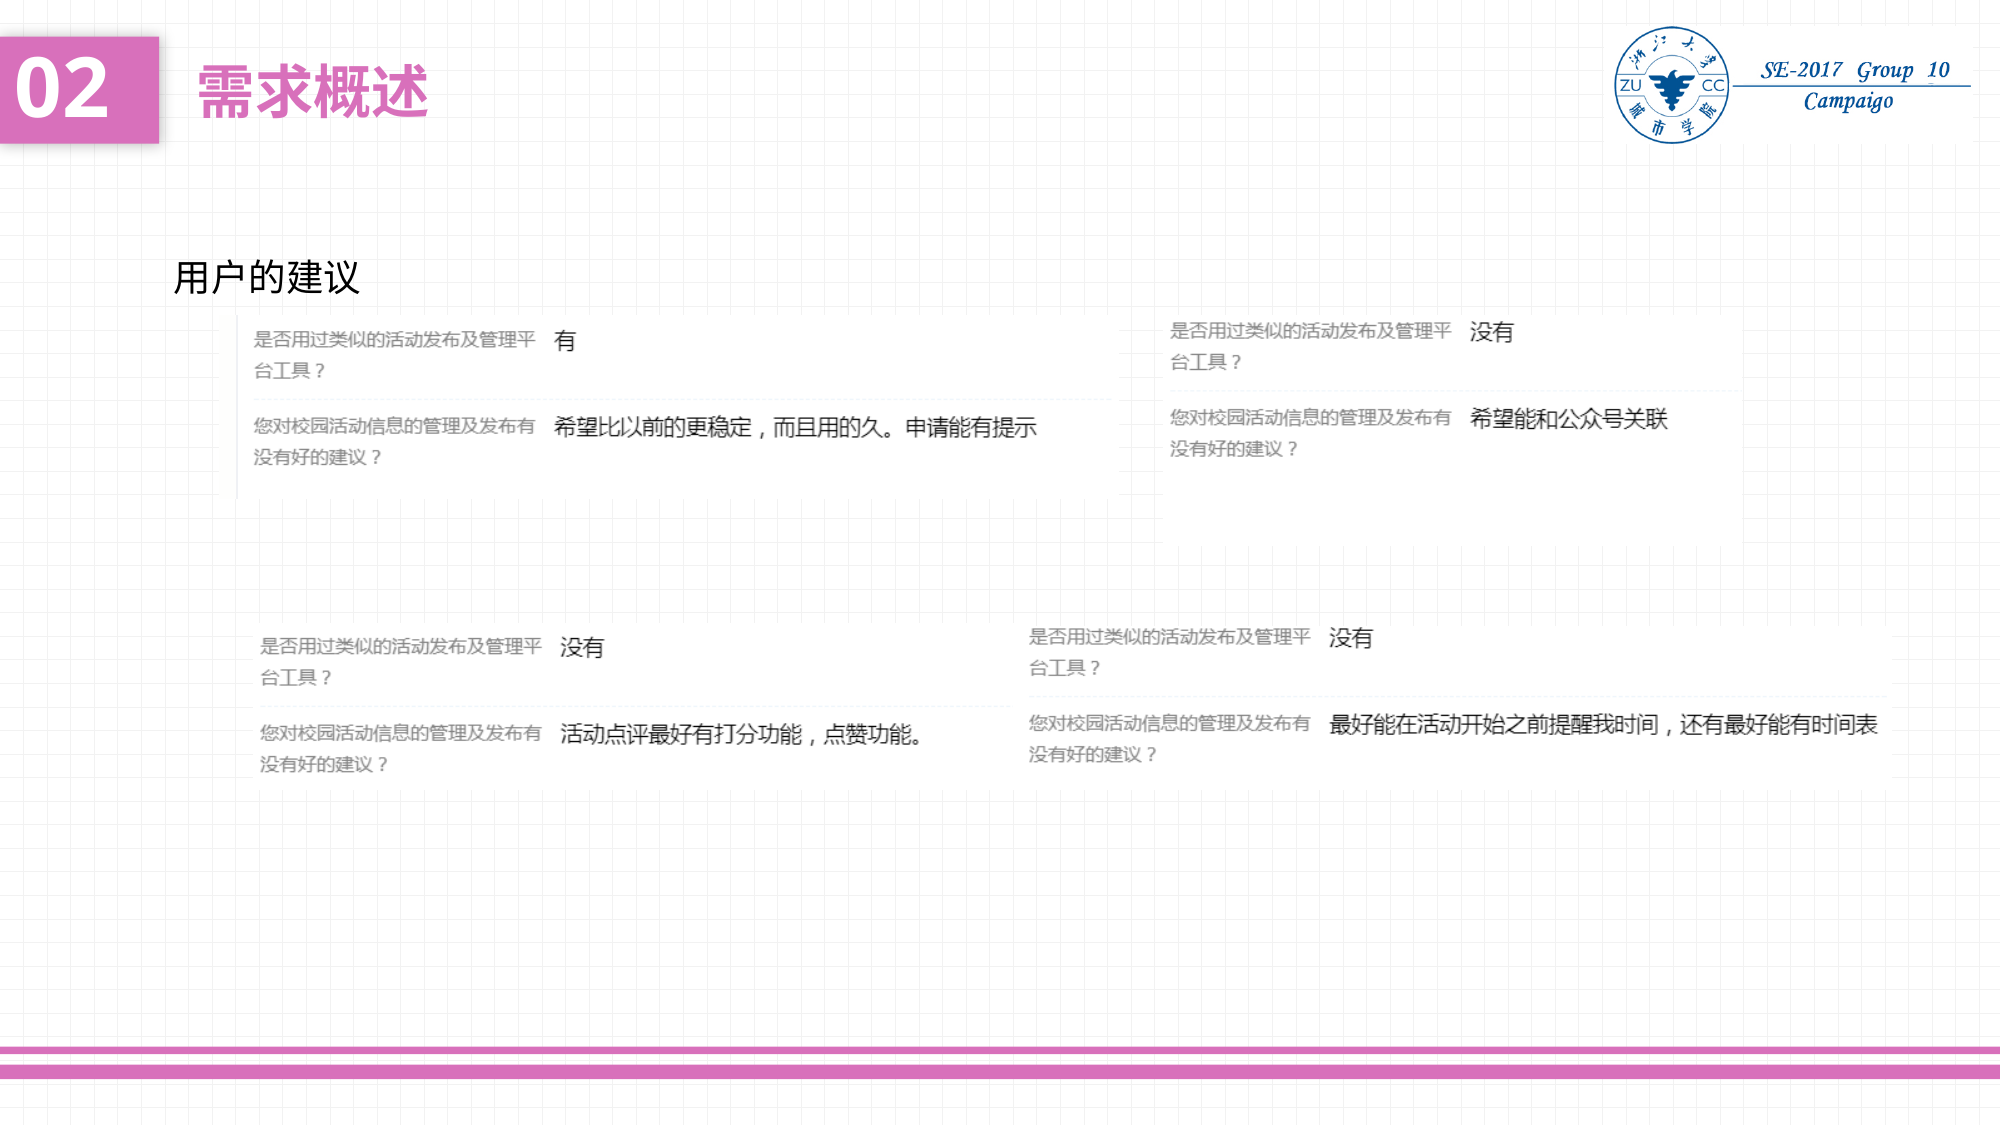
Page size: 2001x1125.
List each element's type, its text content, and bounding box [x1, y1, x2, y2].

picture [1163, 315, 1742, 546]
text_box 用户的建议 [159, 214, 1869, 307]
picture [219, 315, 1119, 499]
list 02 [0, 36, 160, 144]
list 需求概述 [182, 36, 1238, 144]
picture [1604, 26, 1973, 144]
picture [253, 623, 1892, 790]
